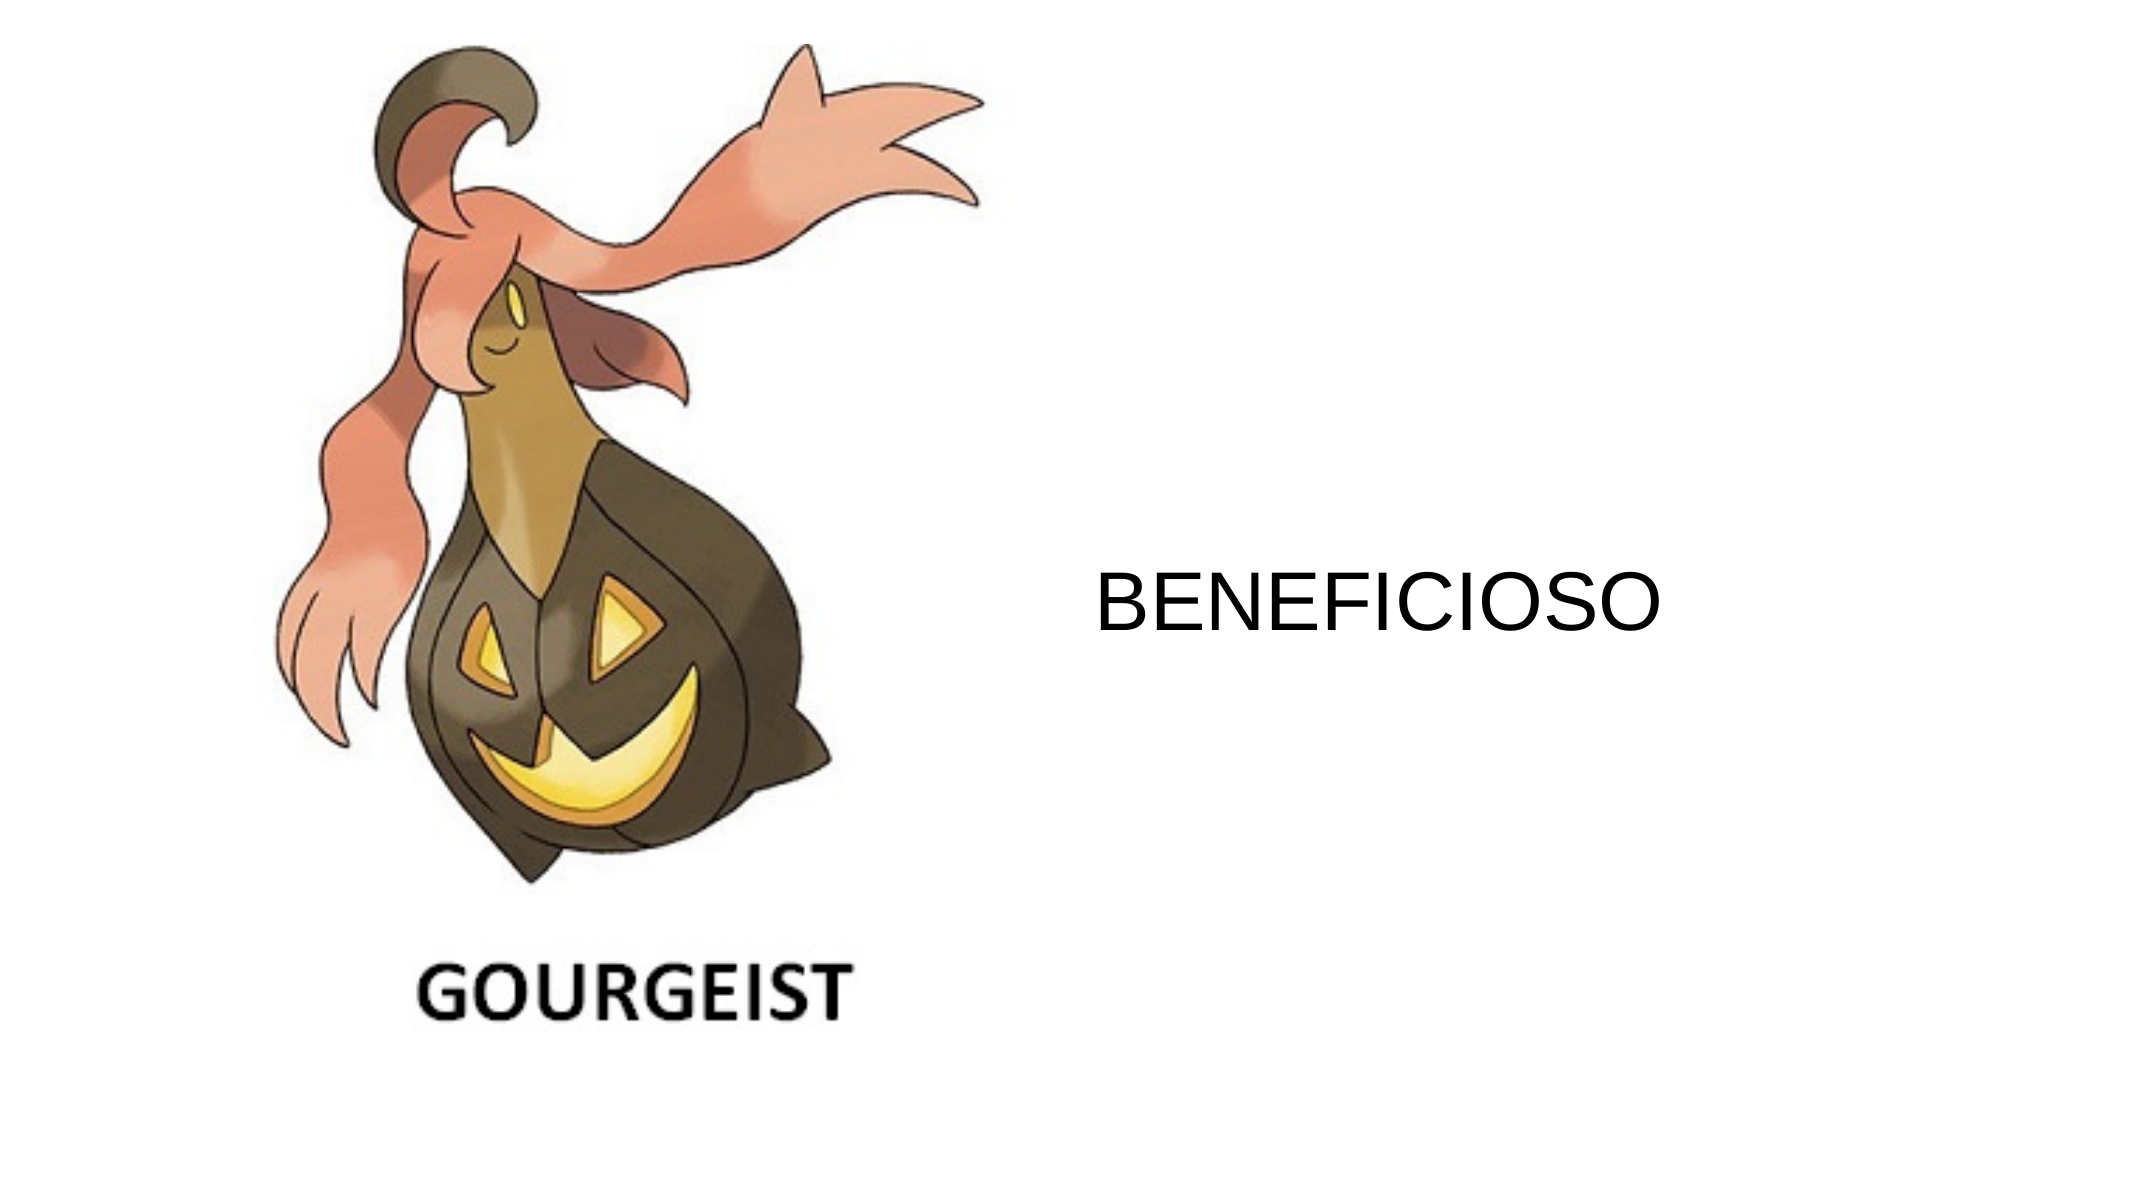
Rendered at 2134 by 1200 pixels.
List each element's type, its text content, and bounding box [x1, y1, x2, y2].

text_box BENEFICIOSO [1079, 539, 1860, 655]
picture [209, 44, 1052, 1170]
